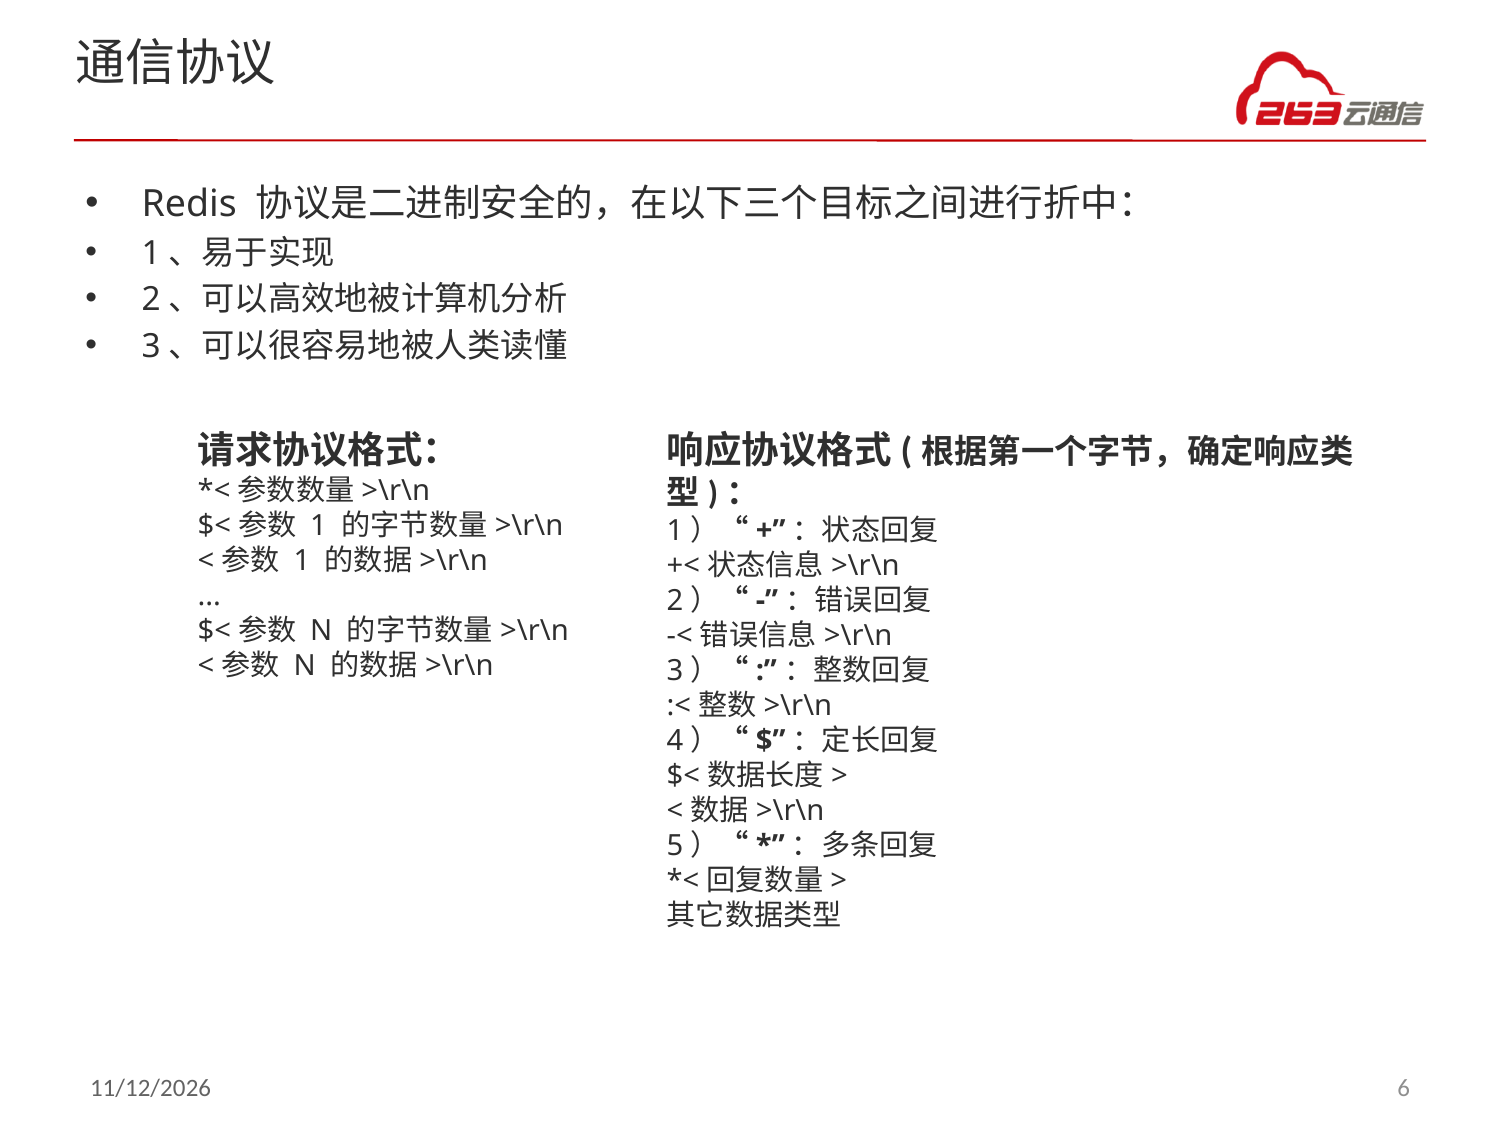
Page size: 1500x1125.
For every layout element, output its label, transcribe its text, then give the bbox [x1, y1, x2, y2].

text_box 请求协议格式： *<参数数量>\r\n $<参数 1 的字节数量>\r\n <参数 1 的数据>\r\n ... $<参数 N 的字节数量>\r\n <参数 N 的数据>\r\n [183, 419, 597, 689]
list Redis 协议是二进制安全的，在以下三个目标之间进行折中： 1、易于实现 2、可以高效地被计算机分析 3、可以很容易地被人类读懂 [70, 171, 1421, 374]
title 通信协议 [75, 30, 1235, 136]
picture [1230, 37, 1430, 141]
text_box 响应协议格式(根据第一个字节，确定响应类型)： 1）“+”：状态回复 +<状态信息>\r\n 2）“-”：错误回复 -<错误信息>\r\n 3）“:”：整数回复 :<整数>\r\n 4）“$”：定长回复 $<数据长度> <数据>\r\n 5）“*”：多条回复 *<回复数量> 其它数据类型 [651, 419, 1408, 939]
